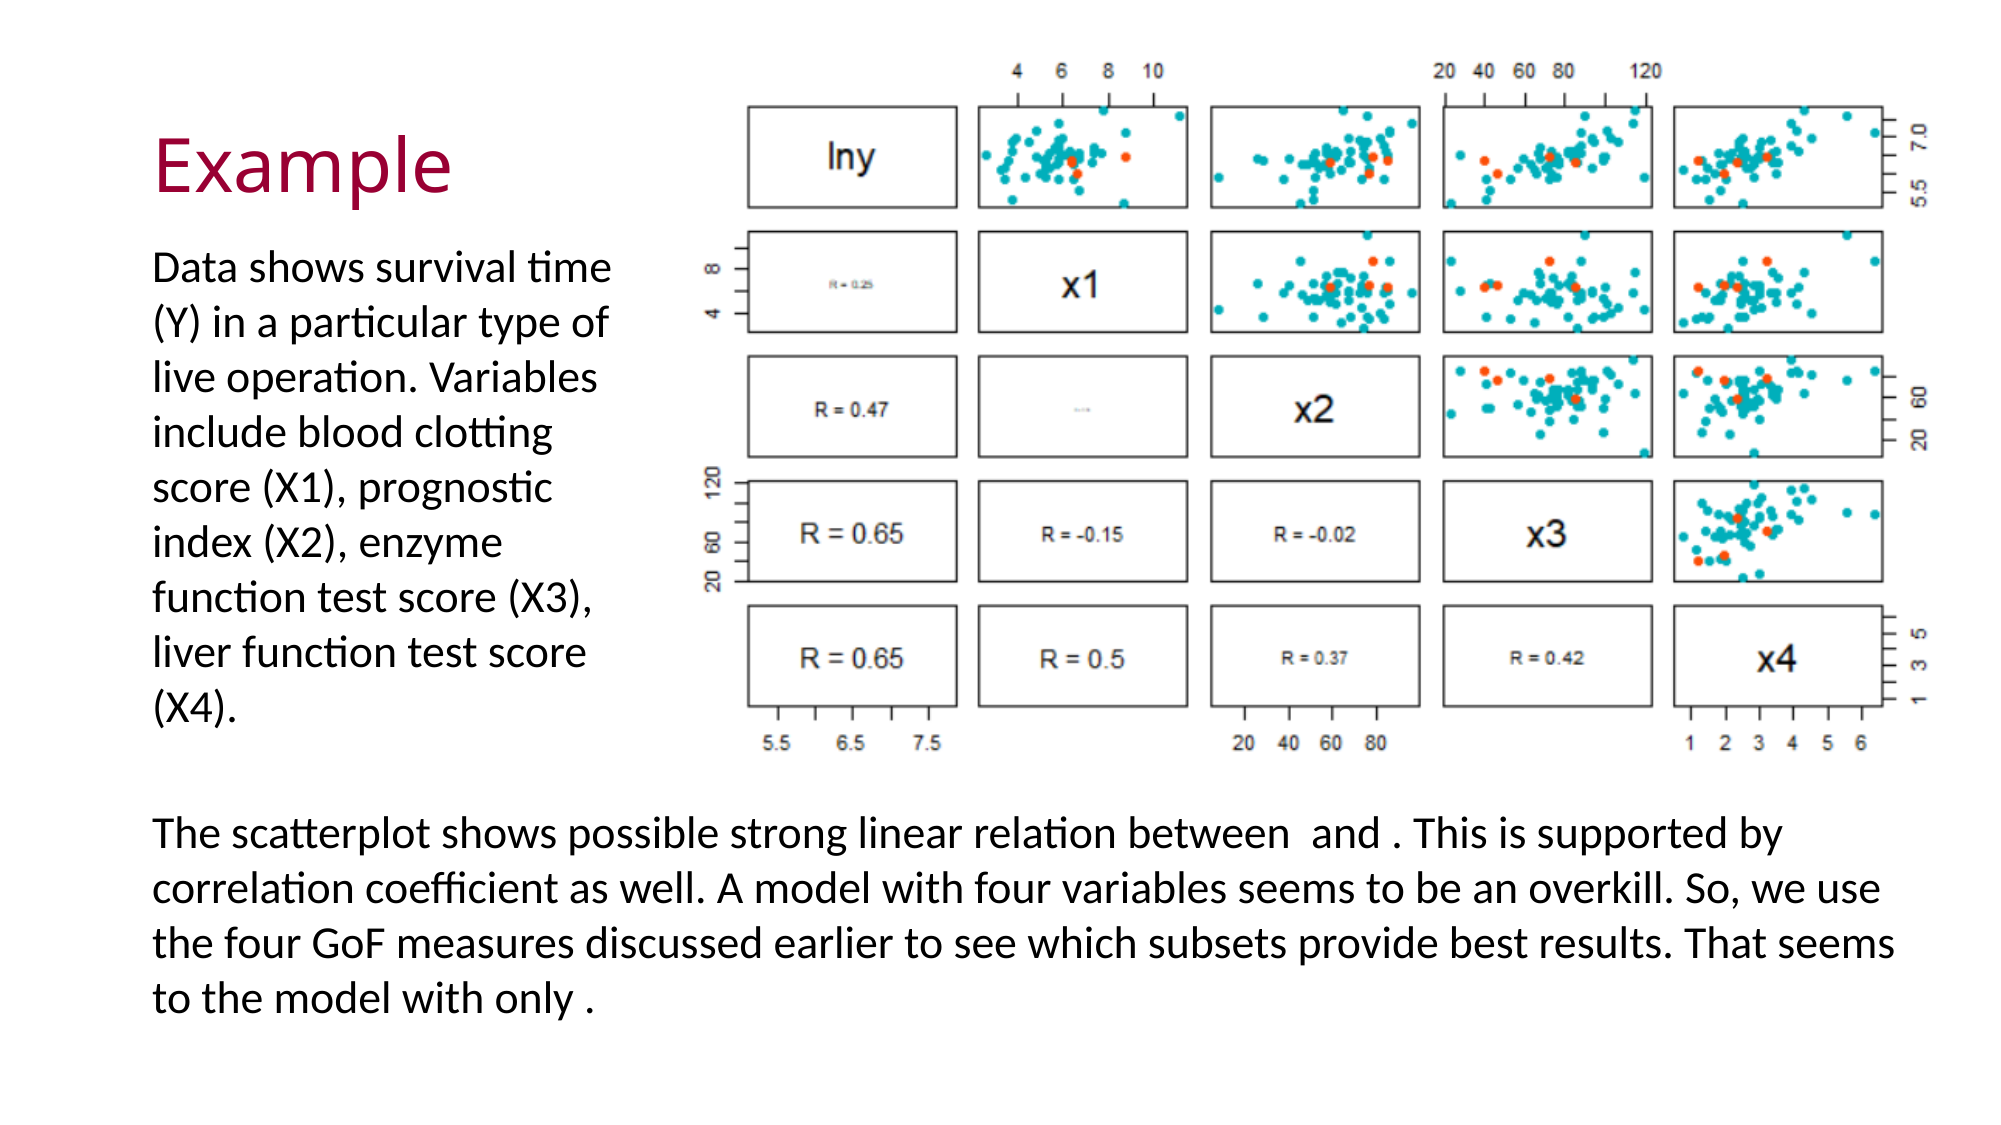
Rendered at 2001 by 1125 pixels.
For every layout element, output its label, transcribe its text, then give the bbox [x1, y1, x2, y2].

title Example [137, 59, 693, 278]
text_box Data shows survival time (Y) in a particular type of live operation. Variables include blood clotting score (X1), prognostic index (X2), enzyme function test score (X3), liver function test score (X4). [137, 229, 671, 739]
picture [693, 59, 1940, 779]
